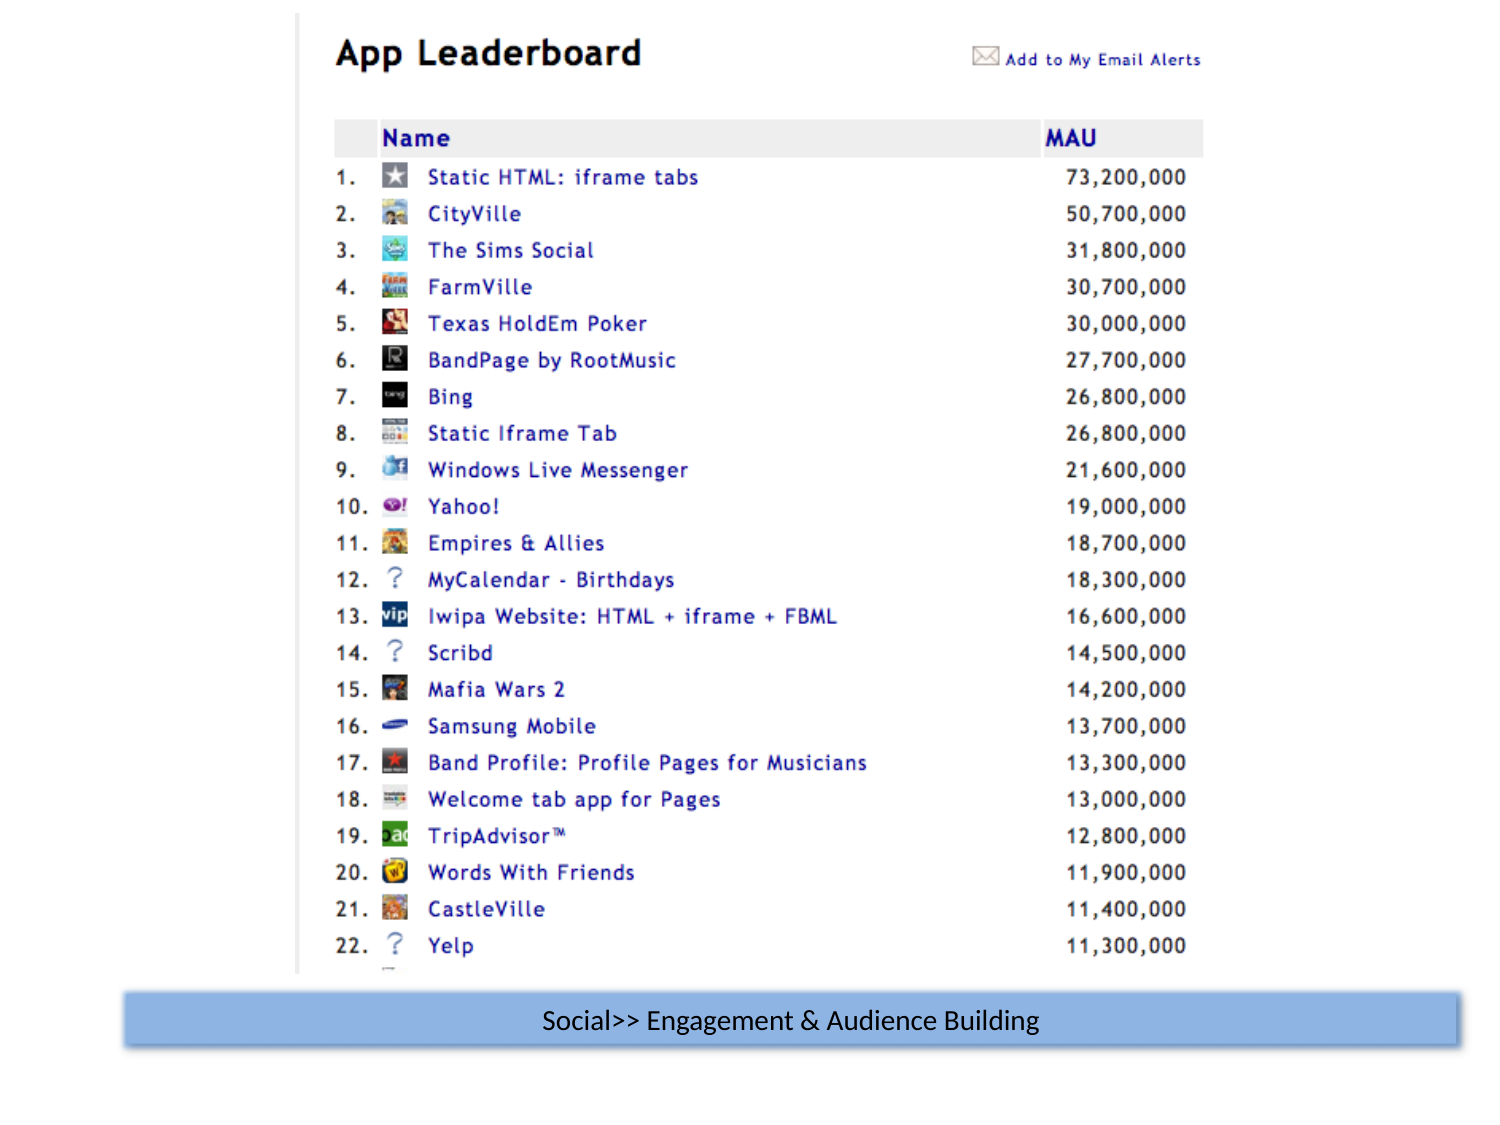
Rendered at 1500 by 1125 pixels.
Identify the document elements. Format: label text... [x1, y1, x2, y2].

picture [294, 13, 1221, 974]
text_box Social>> Engagement & Audience Building [126, 993, 1457, 1044]
